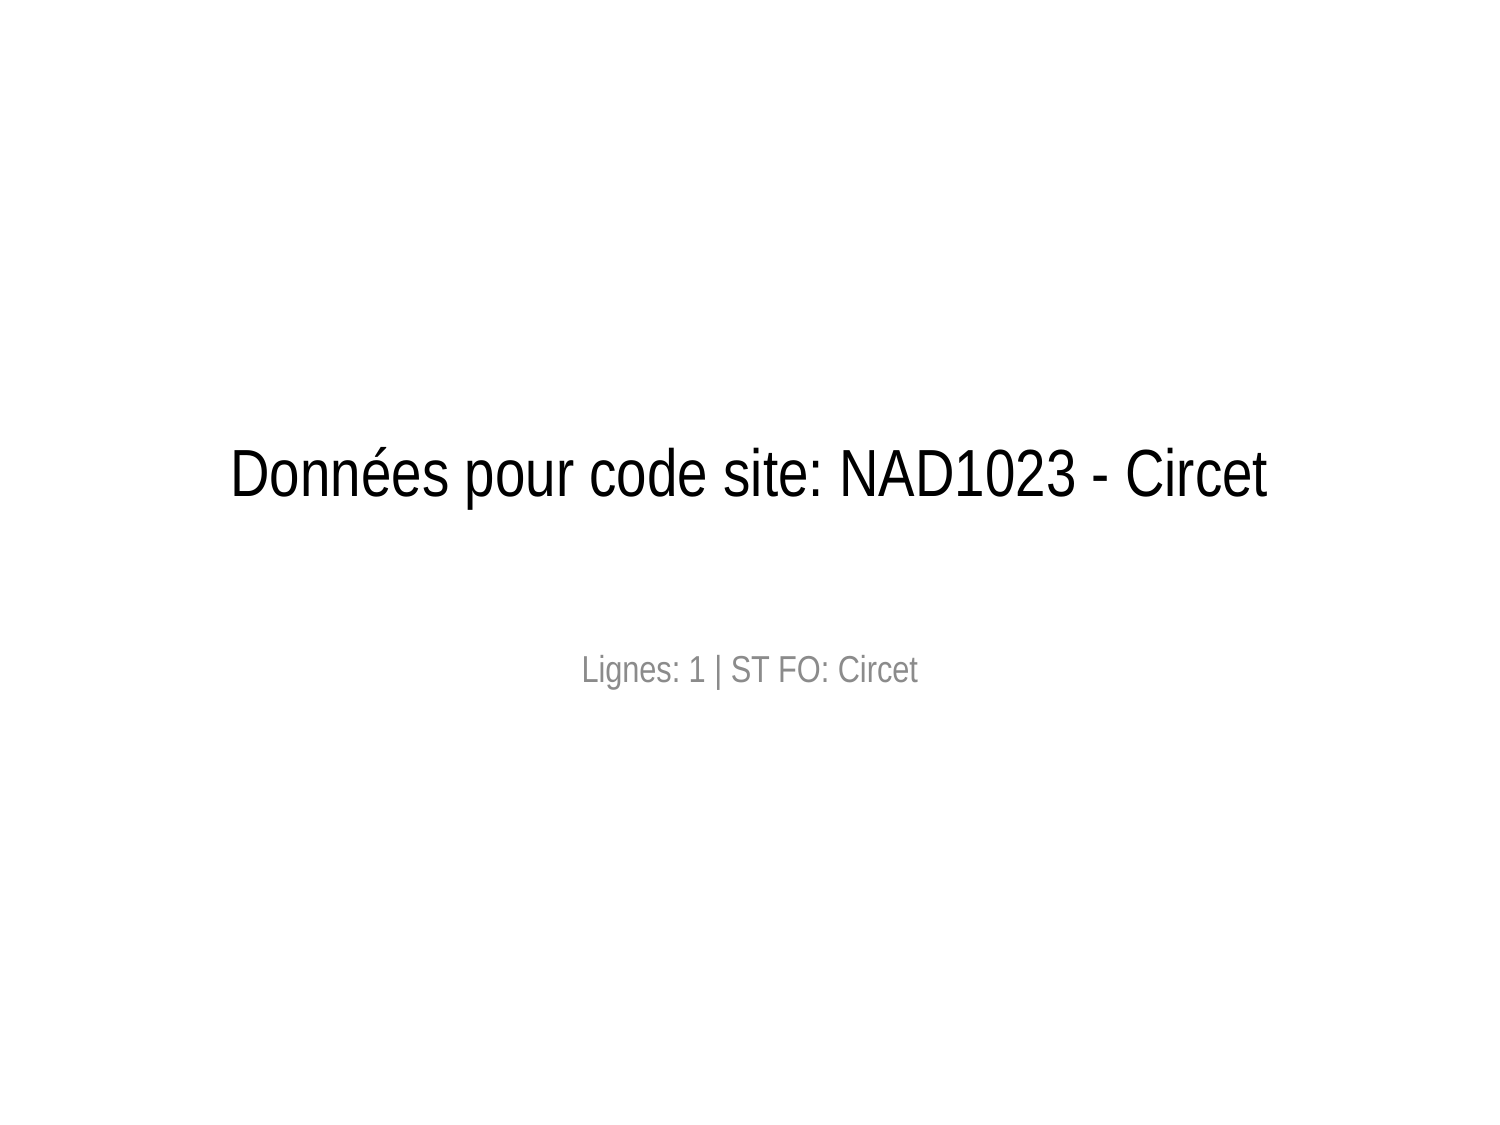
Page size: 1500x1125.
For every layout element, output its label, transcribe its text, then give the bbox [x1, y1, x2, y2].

subtitle Lignes: 1 | ST FO: Circet [225, 637, 1275, 925]
title Données pour code site: NAD1023 - Circet [112, 349, 1388, 591]
